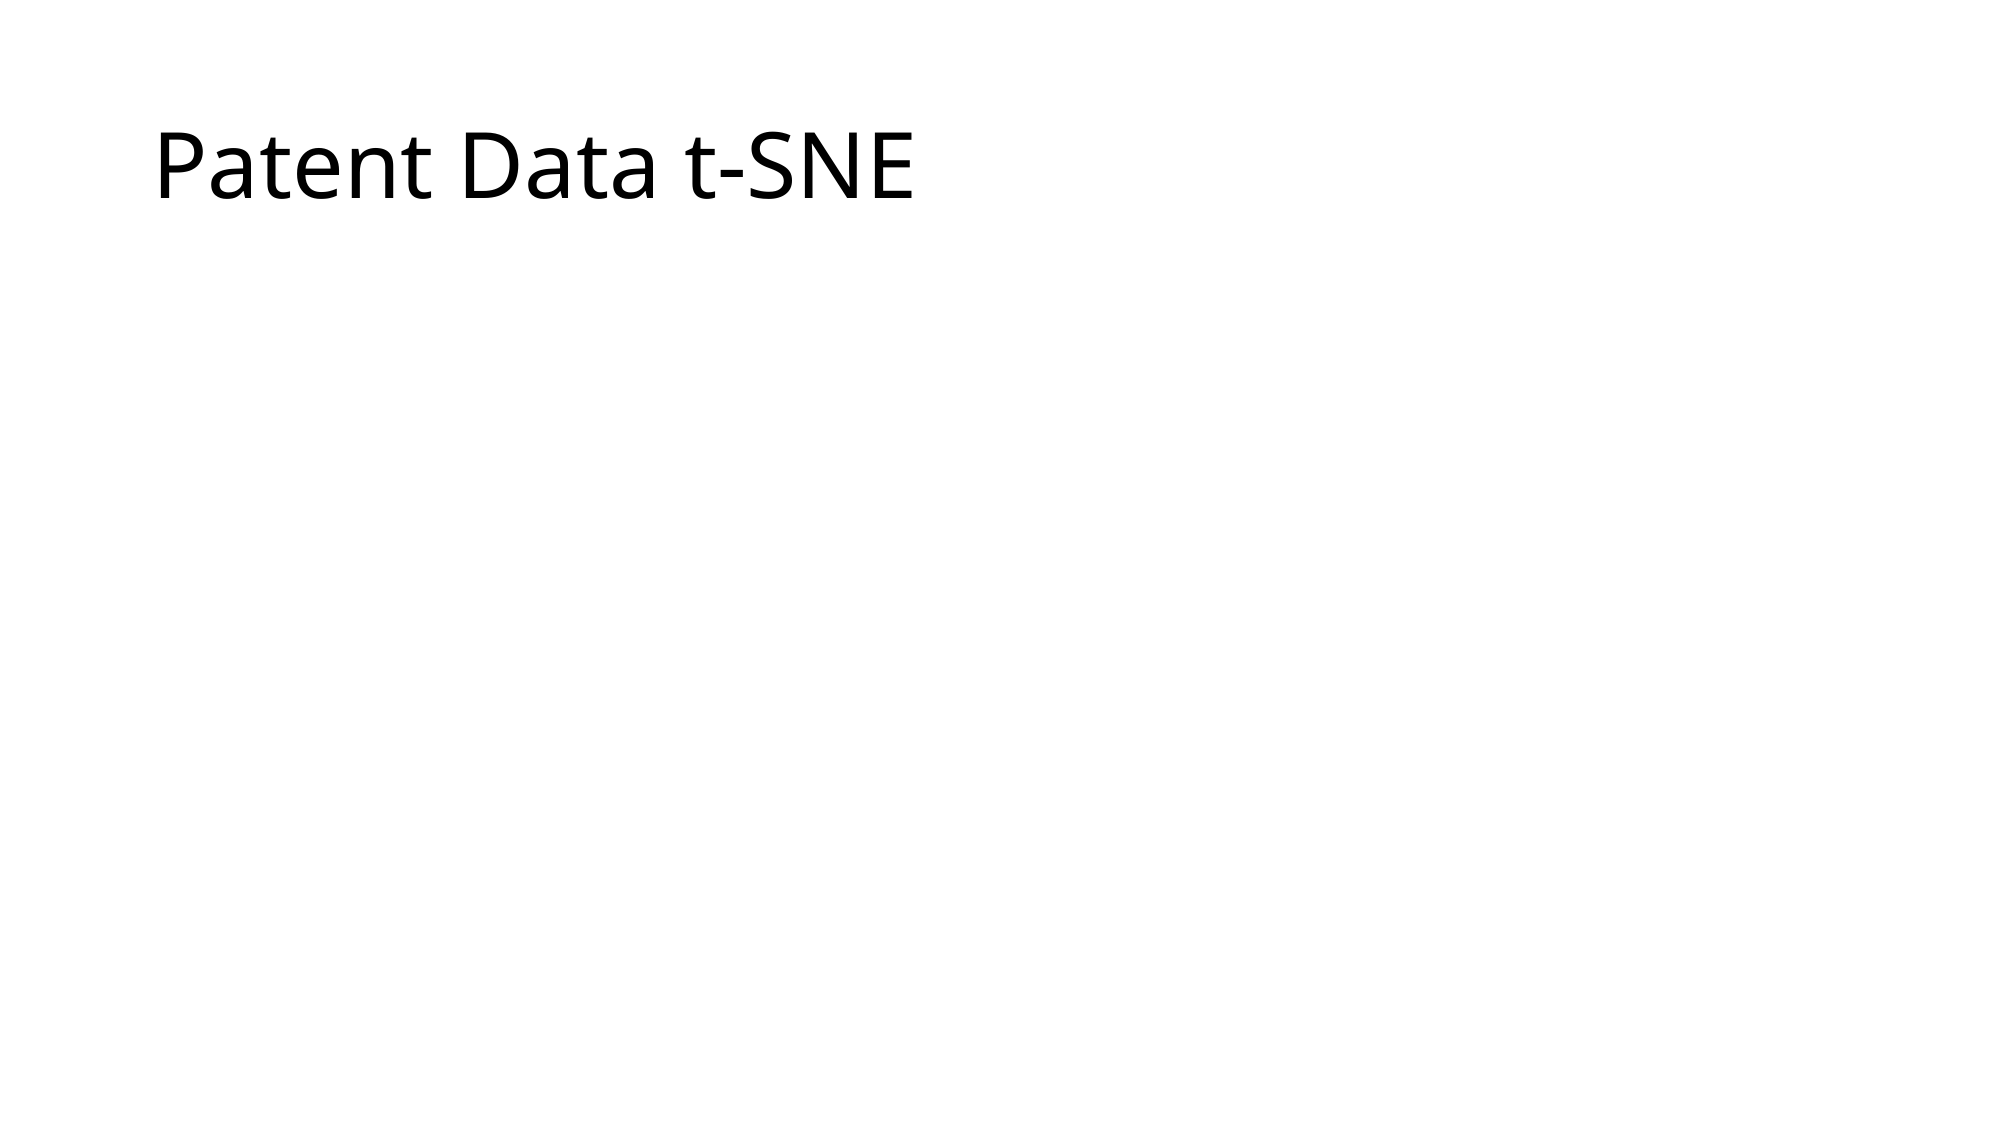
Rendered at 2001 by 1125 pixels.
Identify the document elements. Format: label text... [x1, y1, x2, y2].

title Patent Data t-SNE [137, 59, 1863, 278]
